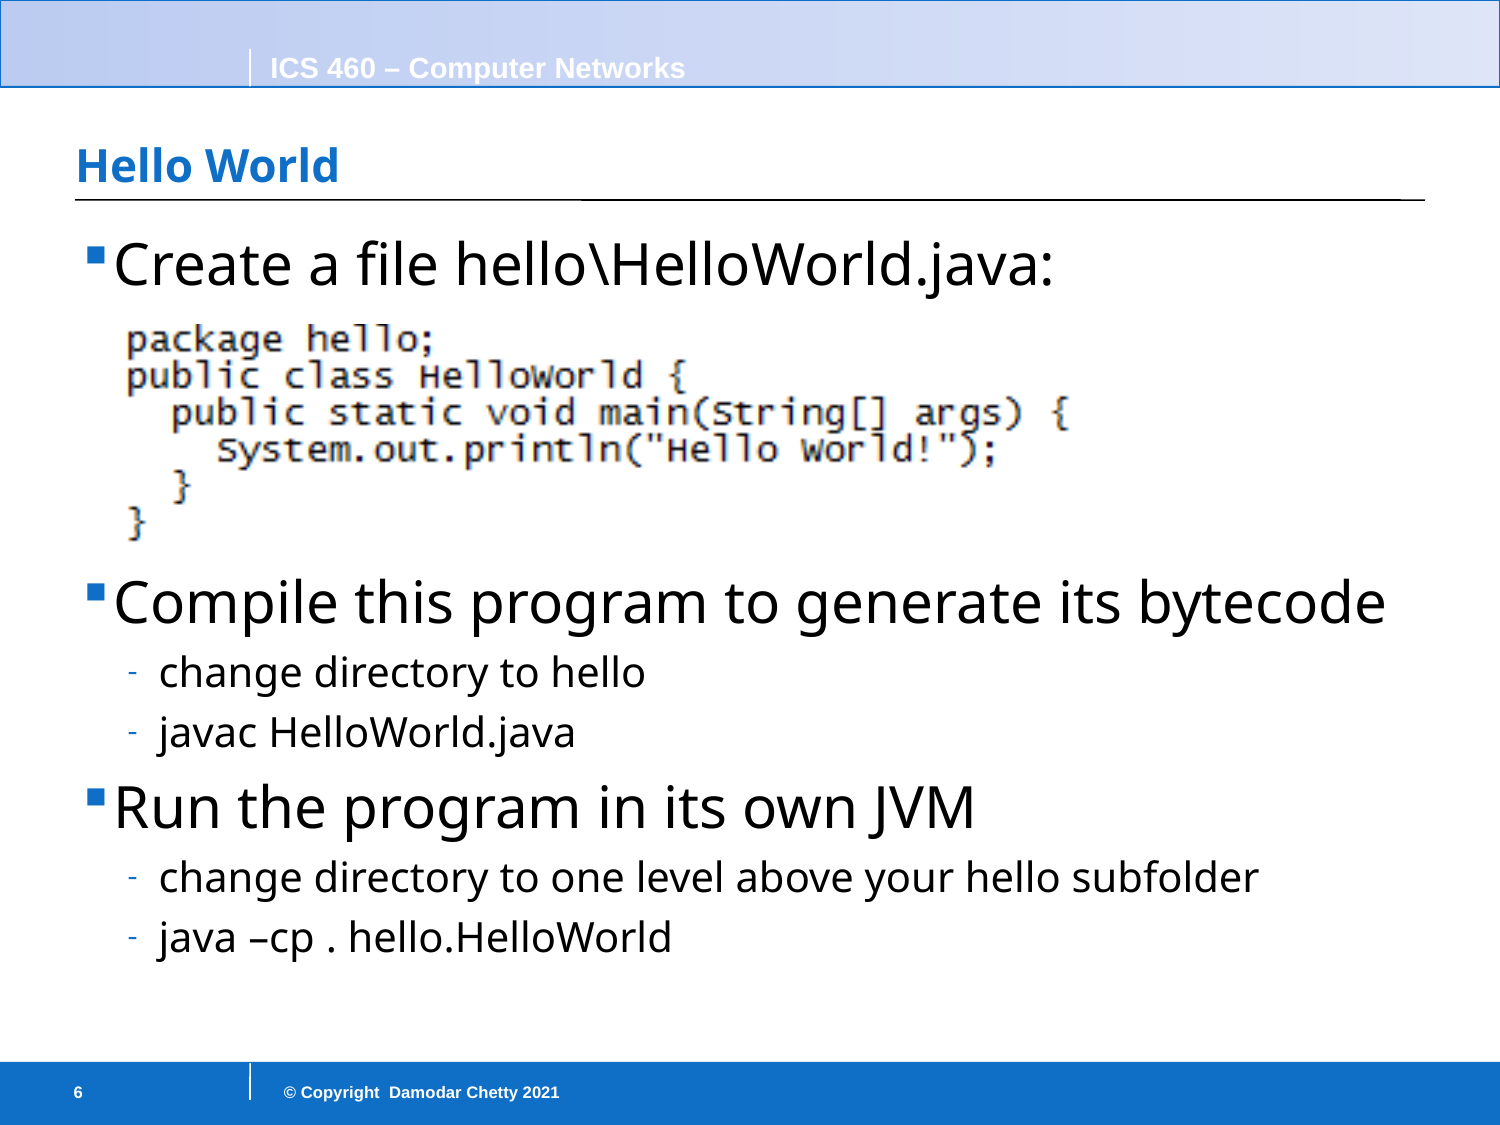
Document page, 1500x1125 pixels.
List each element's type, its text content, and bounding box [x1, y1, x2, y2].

title Hello World [74, 90, 1426, 200]
picture [124, 324, 1076, 551]
slide_number 6 [49, 1070, 251, 1125]
list Create a file hello\HelloWorld.java: Compile this program to generate its bytecode change directory to hello javac HelloWorld.java Run the program in its own JVM change directory to one level above your hello subfolder java –cp . hello.HelloWorld [73, 215, 1427, 1027]
